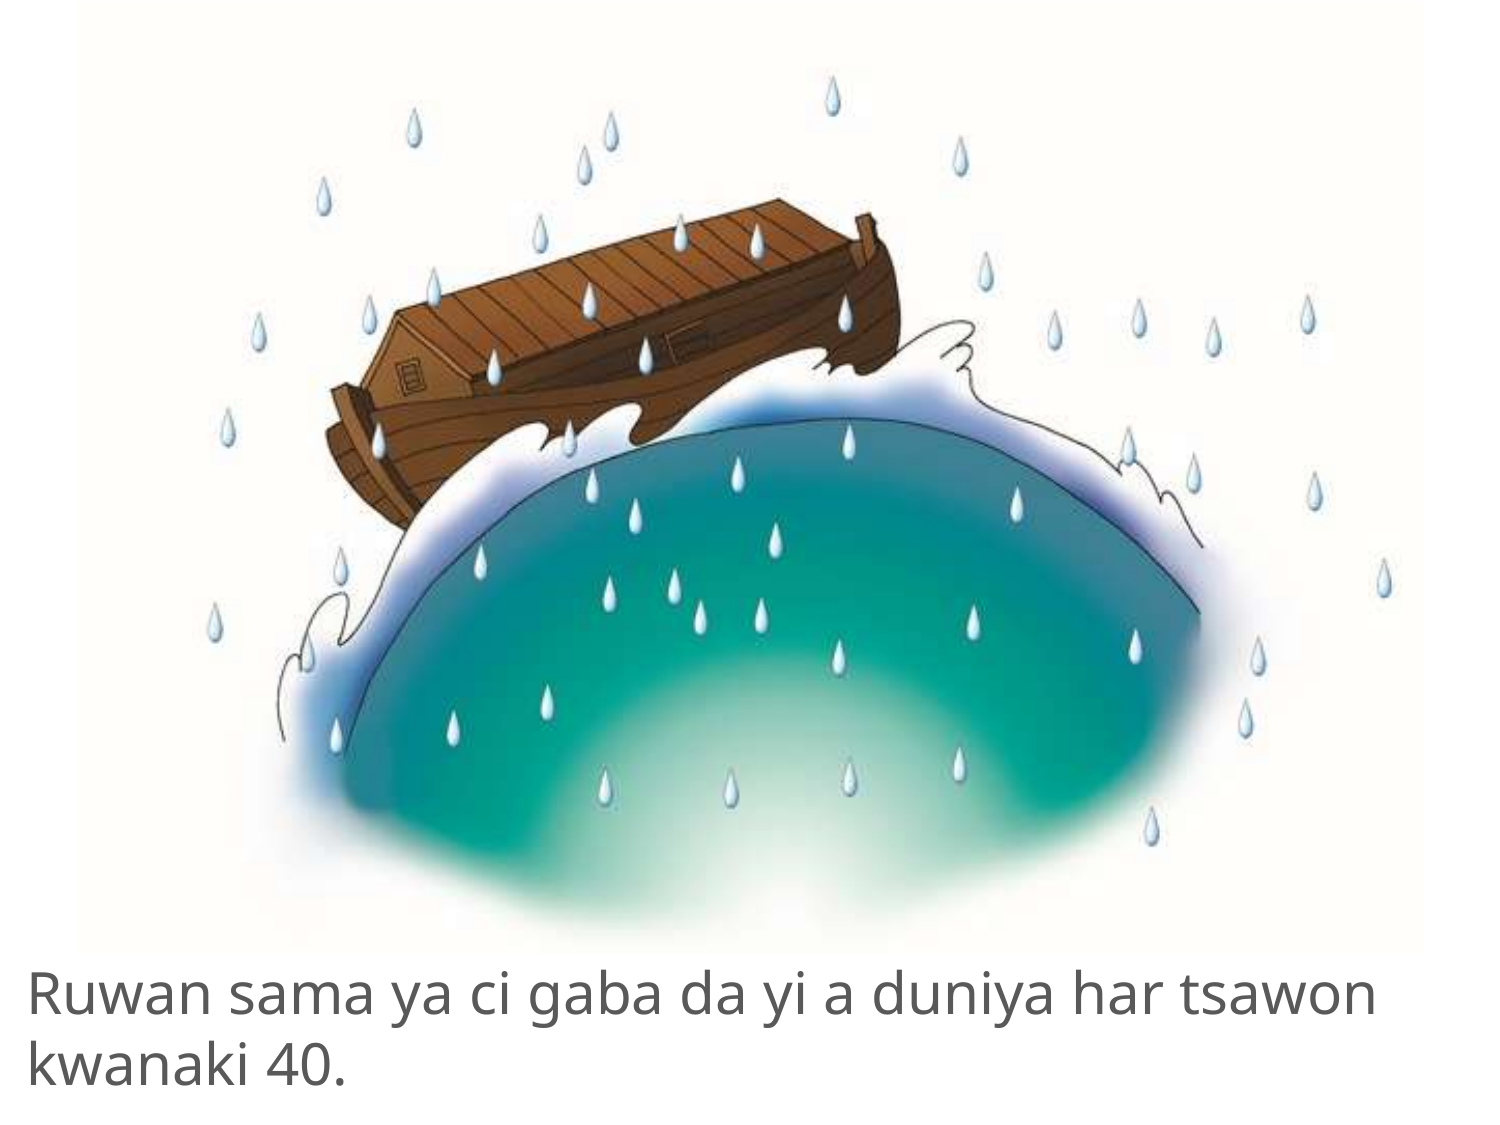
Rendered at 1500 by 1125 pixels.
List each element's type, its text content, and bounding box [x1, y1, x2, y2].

picture [77, 0, 1423, 953]
text_box Ruwan sama ya ci gaba da yi a duniya har tsawon kwanaki 40. [11, 949, 1483, 1104]
